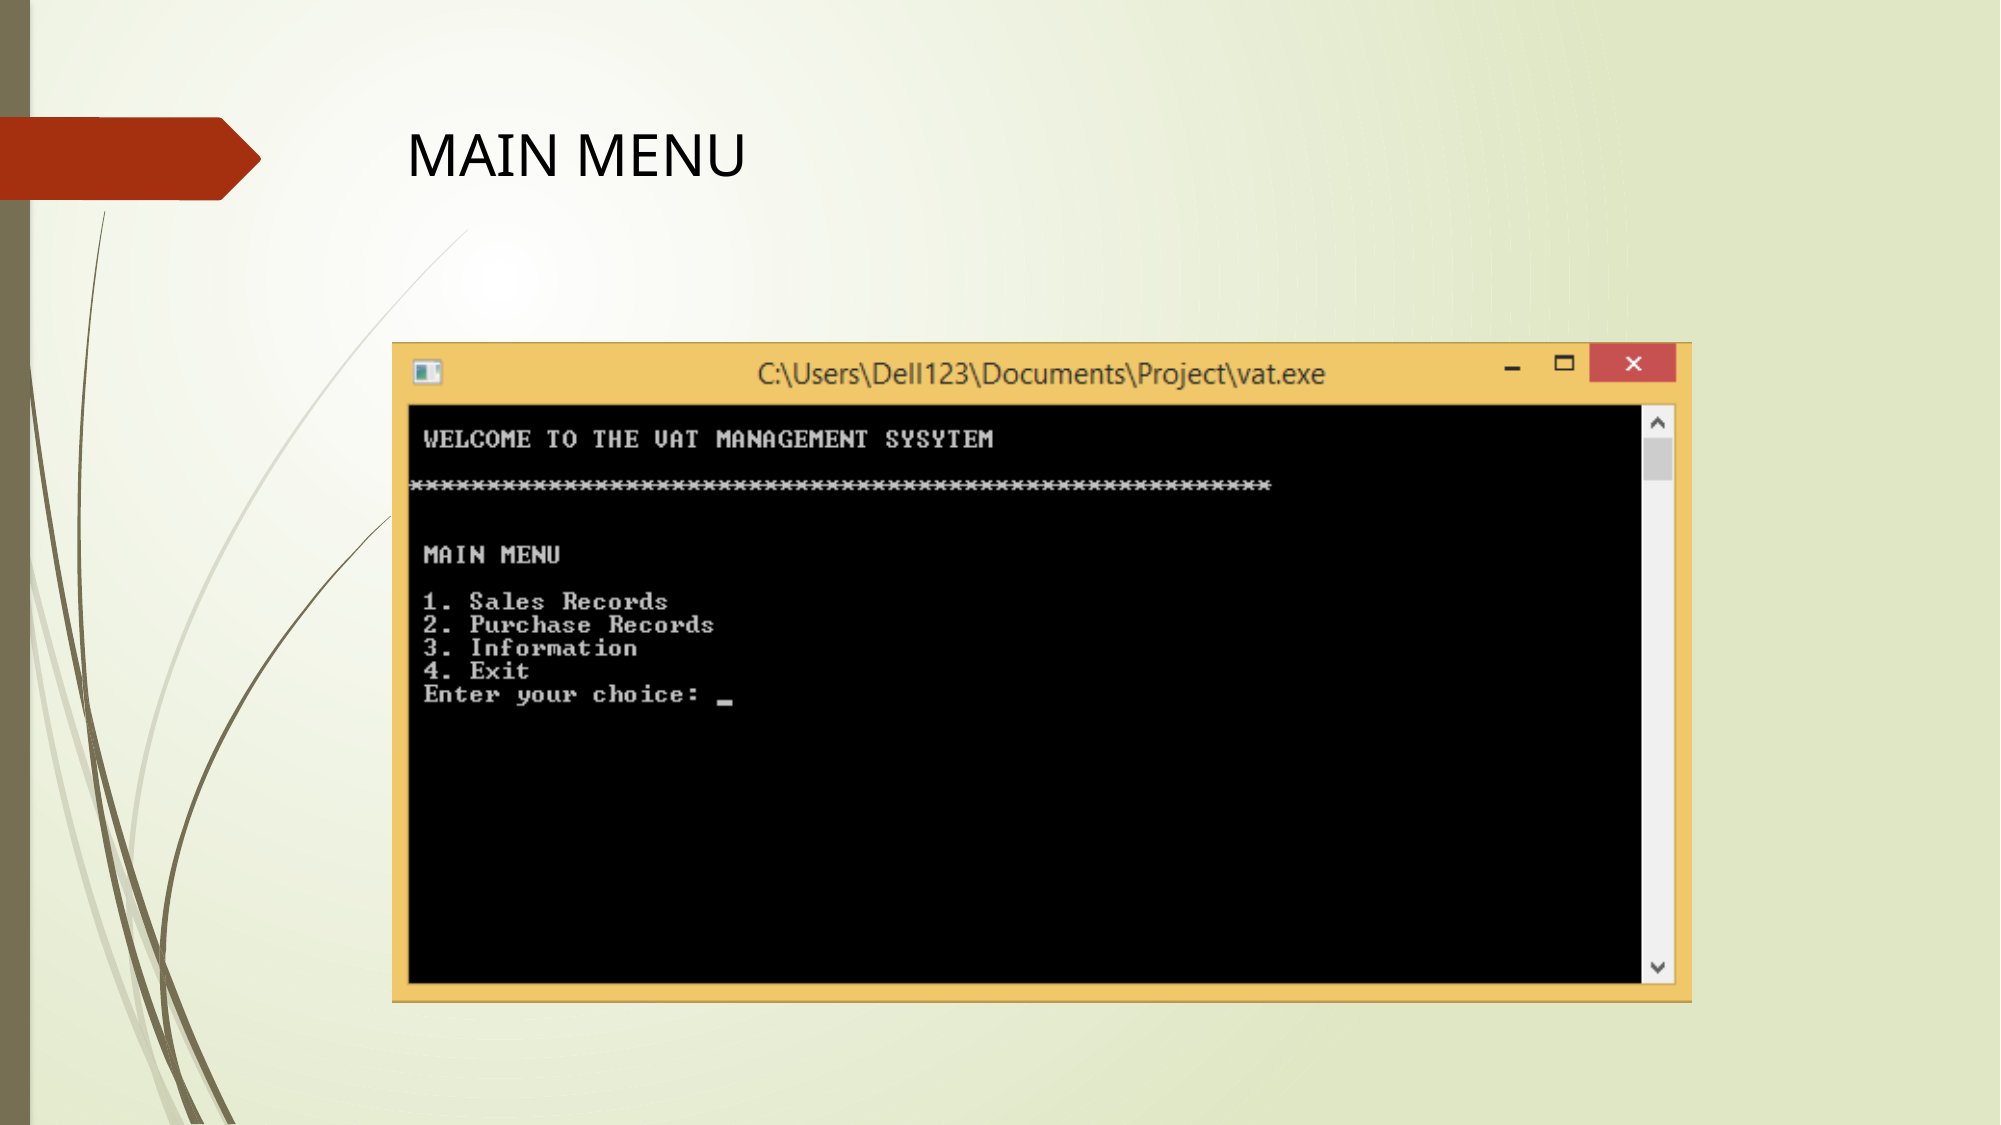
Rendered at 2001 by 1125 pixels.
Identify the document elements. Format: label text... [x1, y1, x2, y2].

picture [392, 341, 1693, 1003]
text_box MAIN MENU [391, 111, 763, 196]
